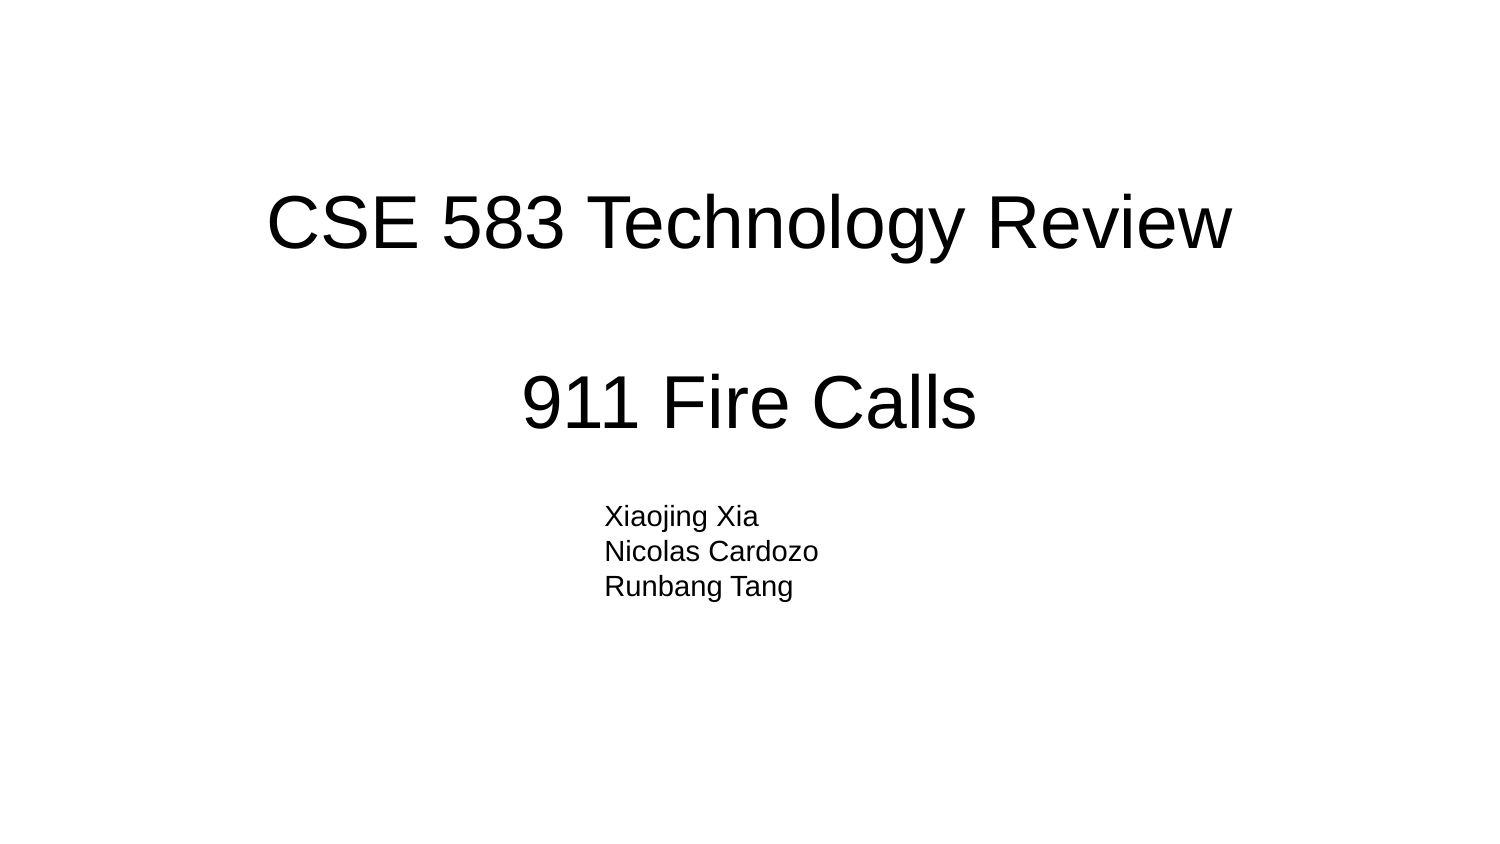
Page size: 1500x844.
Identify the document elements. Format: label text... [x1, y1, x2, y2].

title CSE 583 Technology Review 911 Fire Calls [51, 122, 1449, 459]
text_box Xiaojing Xia Nicolas Cardozo Runbang Tang [589, 481, 1500, 800]
